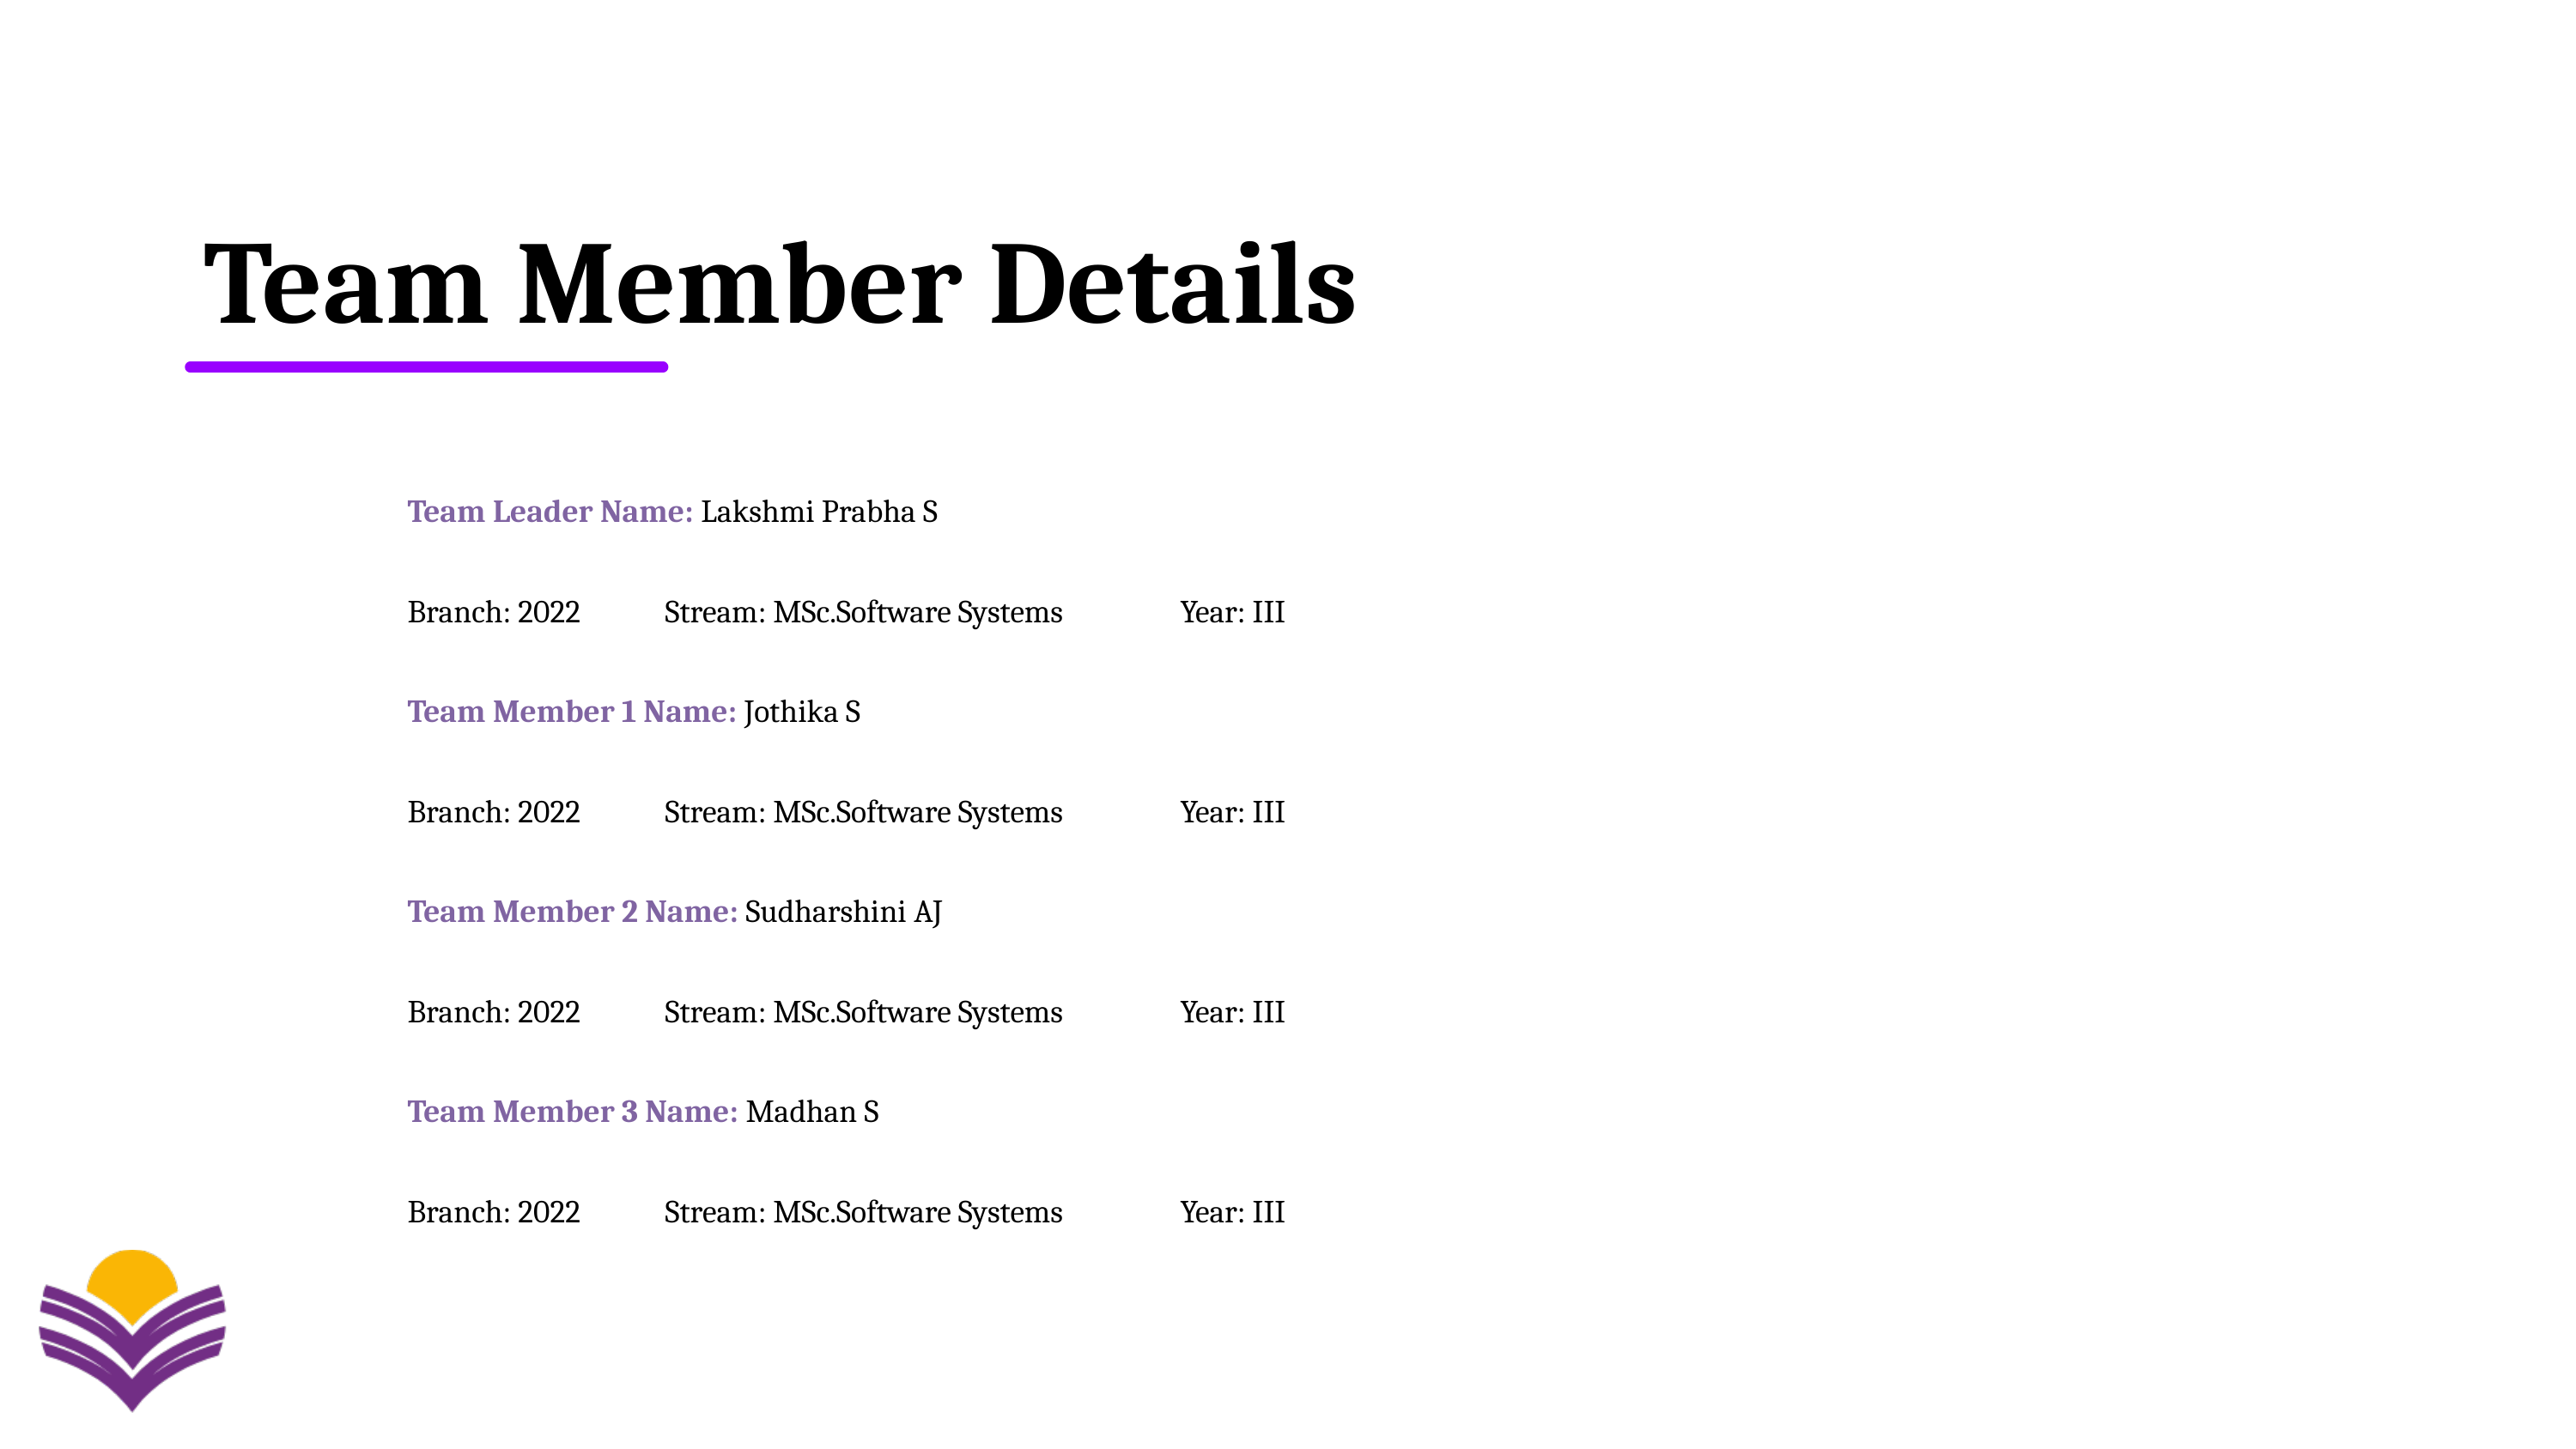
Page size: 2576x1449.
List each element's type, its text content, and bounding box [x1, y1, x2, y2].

text_box Team Member Details [204, 193, 1602, 347]
text_box Team Leader Name: Lakshmi Prabha S Branch: 2022 Stream: MSc.Software Systems Year: III Team Member 1 Name: Jothika S Branch: 2022 Stream: MSc.Software Systems Year: III Team Member 2 Name: Sudharshini AJ Branch: 2022 Stream: MSc.Software Systems Year: III Team Member 3 Name: Madhan S Branch: 2022 Stream: MSc.Software Systems Year: III [407, 428, 1952, 1230]
picture [13, 1250, 251, 1426]
